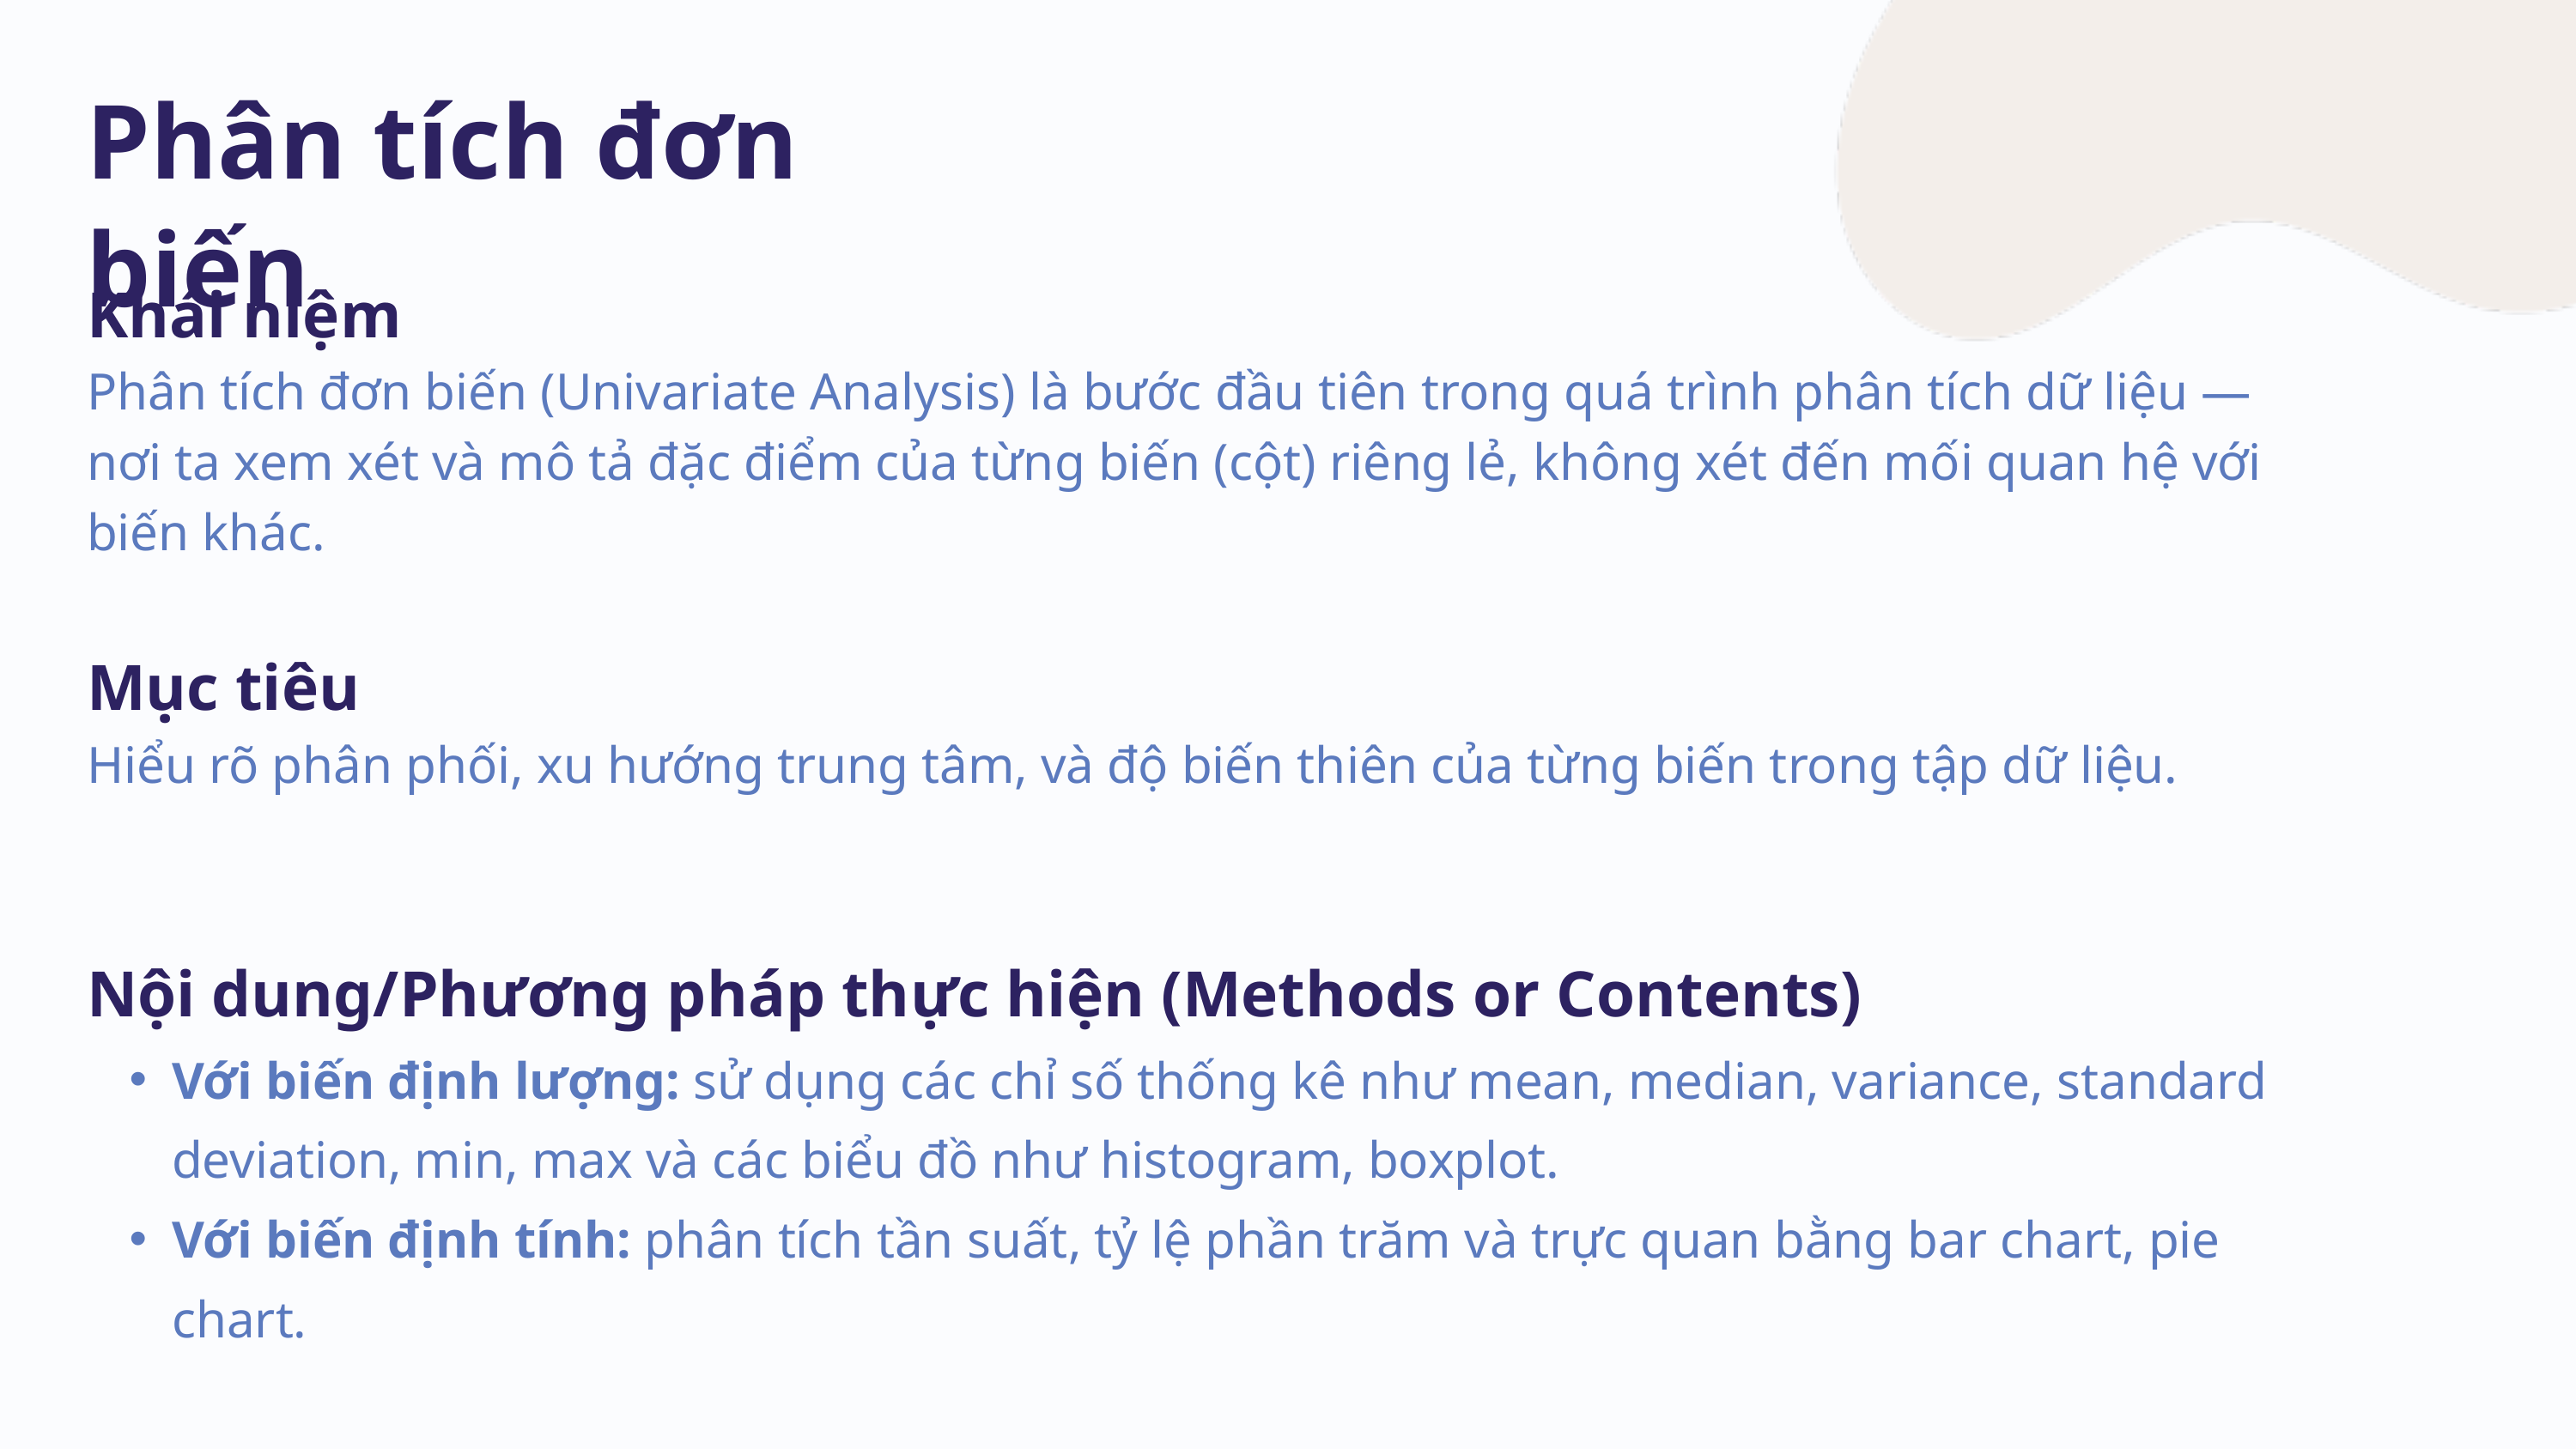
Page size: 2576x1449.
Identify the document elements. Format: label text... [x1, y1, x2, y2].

text_box Khái niệm Phân tích đơn biến (Univariate Analysis) là bước đầu tiên trong quá trình phân tích dữ liệu — nơi ta xem xét và mô tả đặc điểm của từng biến (cột) riêng lẻ, không xét đến mối quan hệ với biến khác. [86, 262, 2305, 561]
text_box Phân tích đơn biến [86, 72, 1011, 262]
text_box [1830, 0, 2576, 351]
text_box Nội dung/Phương pháp thực hiện (Methods or Contents) Với biến định lượng: sử dụng các chỉ số thống kê như mean, median, variance, standard deviation, min, max và các biểu đồ như histogram, boxplot. Với biến định tính: phân tích tần suất, tỷ lệ phần trăm và trực quan bằng bar chart, pie chart. [86, 929, 2305, 1418]
text_box Mục tiêu Hiểu rõ phân phối, xu hướng trung tâm, và độ biến thiên của từng biến trong tập dữ liệu. [86, 634, 2305, 793]
